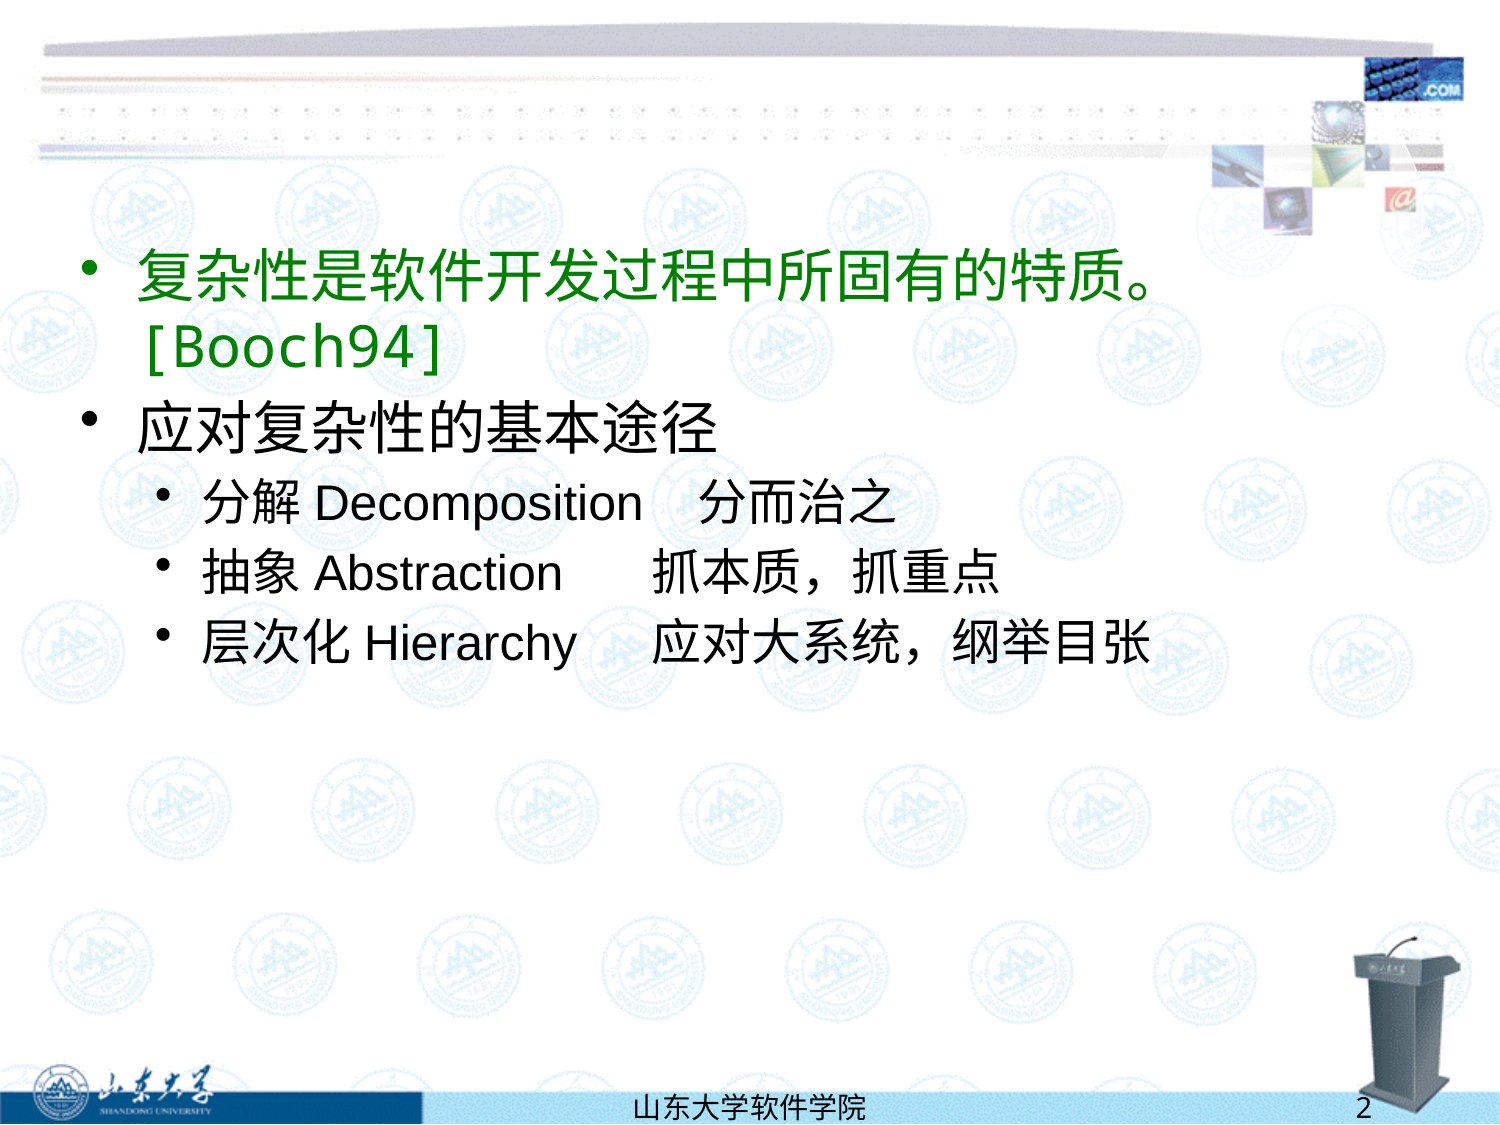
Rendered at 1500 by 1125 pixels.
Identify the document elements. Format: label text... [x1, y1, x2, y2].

picture [0, 1, 1500, 1124]
list 复杂性是软件开发过程中所固有的特质。[Booch94] 应对复杂性的基本途径 分解Decomposition 分而治之 抽象Abstraction 抓本质，抓重点 层次化Hierarchy 应对大系统，纲举目张 [64, 231, 1424, 1038]
slide_number 2 [1074, 1082, 1388, 1125]
footer 山东大学软件学院 [450, 1082, 1050, 1125]
